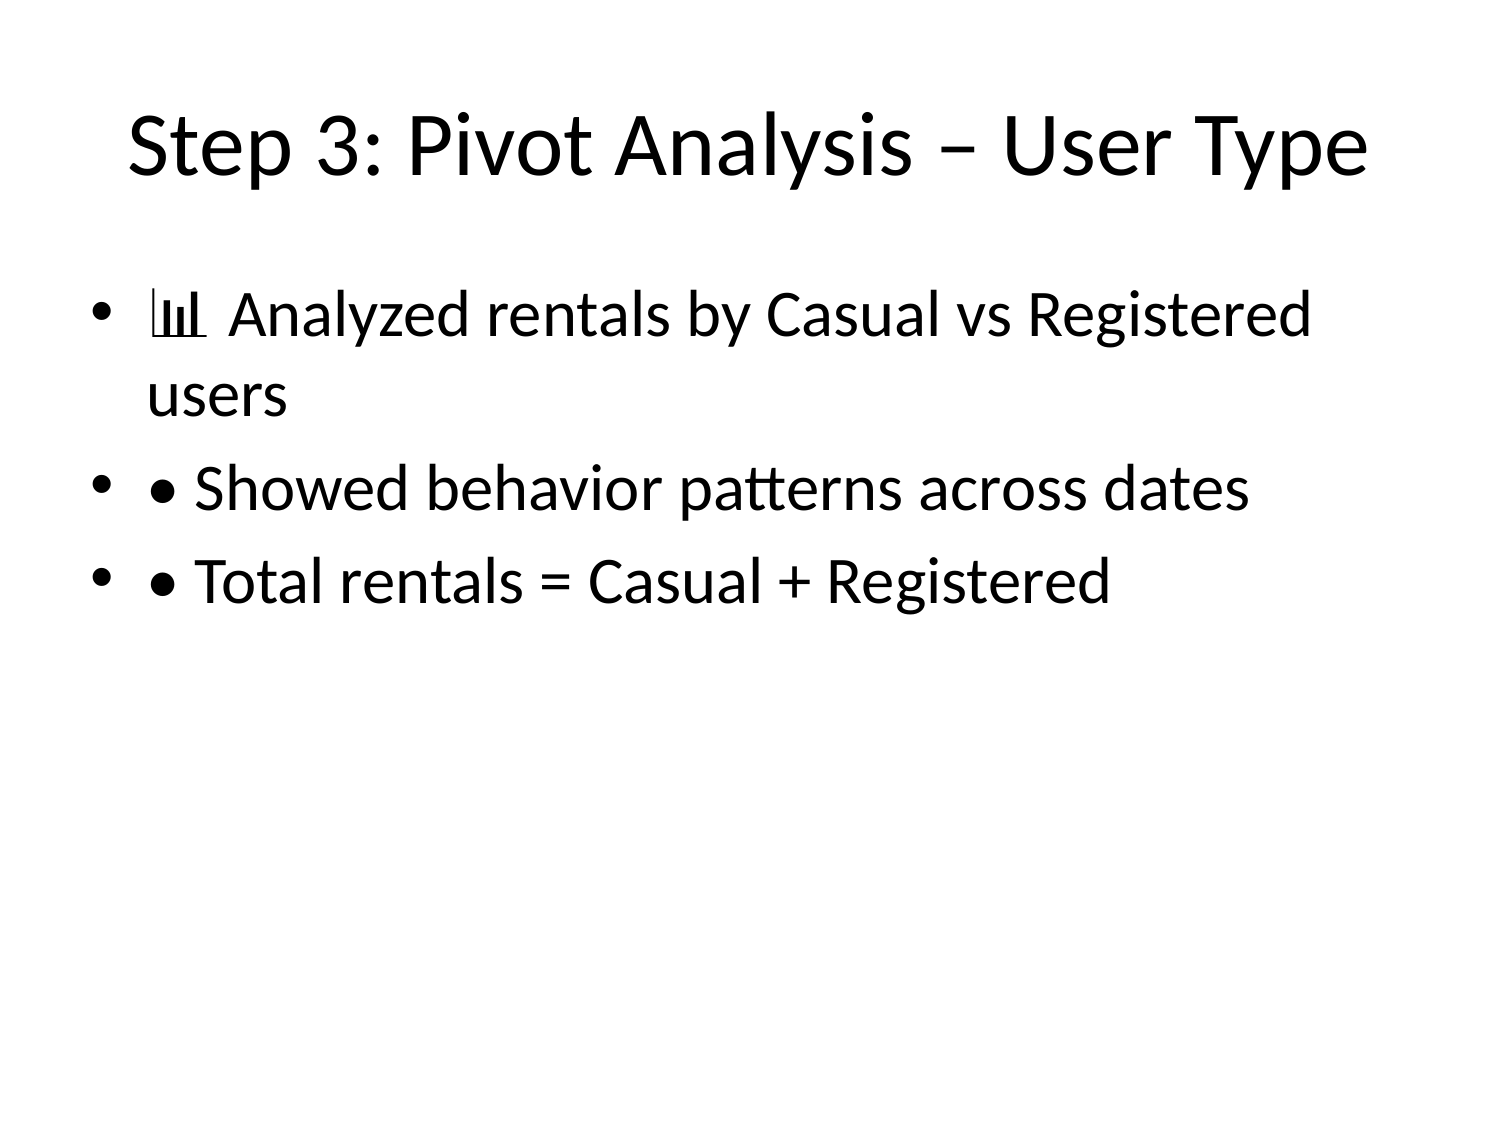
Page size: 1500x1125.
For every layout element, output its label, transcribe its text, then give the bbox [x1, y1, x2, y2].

list 📊 Analyzed rentals by Casual vs Registered users • Showed behavior patterns across dates • Total rentals = Casual + Registered [75, 262, 1425, 1005]
title Step 3: Pivot Analysis – User Type [75, 45, 1425, 233]
